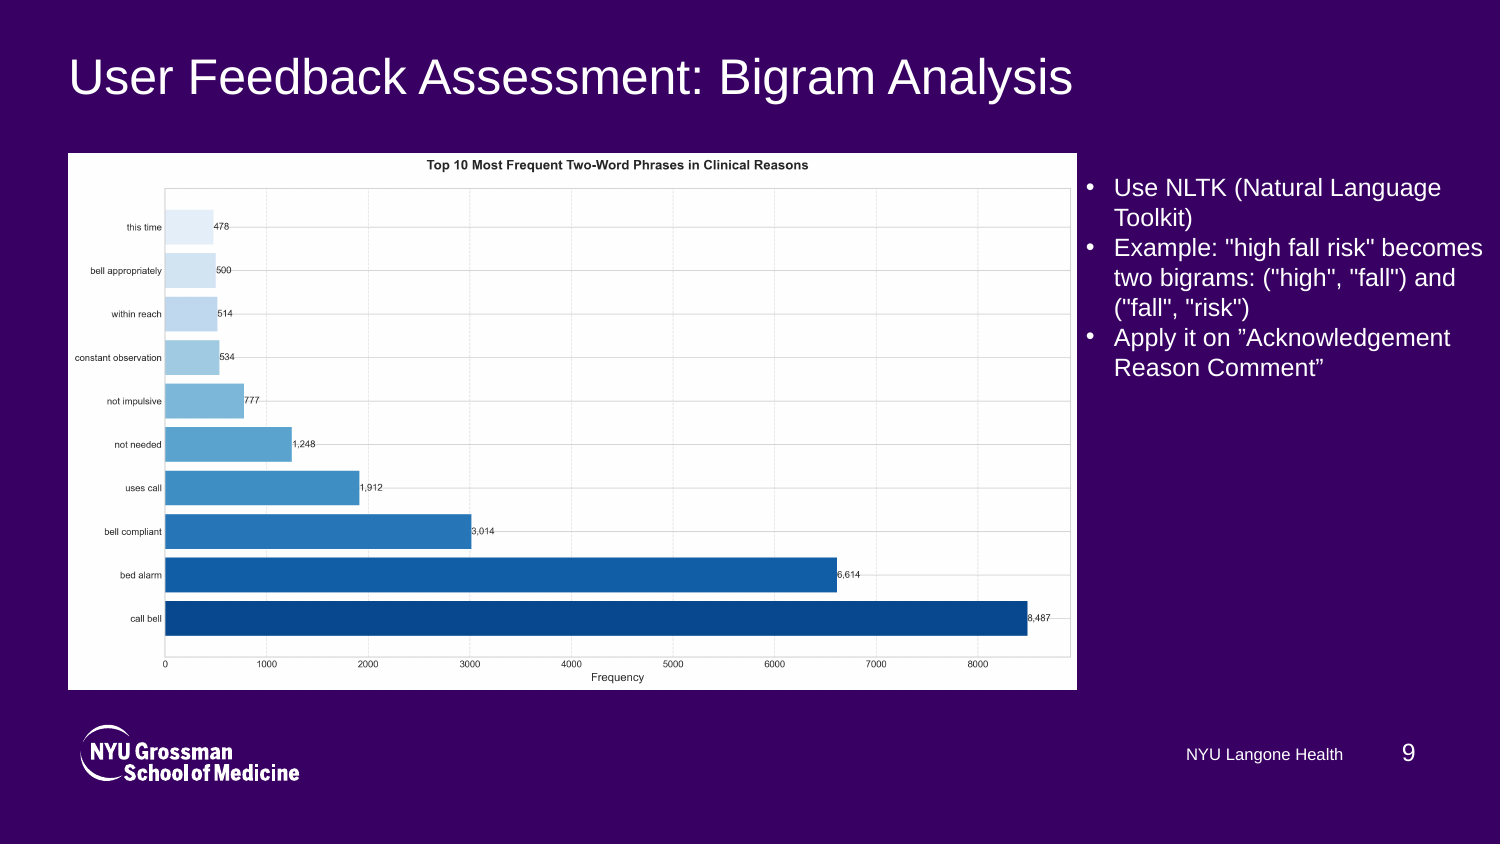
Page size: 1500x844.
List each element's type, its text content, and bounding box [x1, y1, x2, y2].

text_box Use NLTK (Natural Language Toolkit) Example: "high fall risk" becomes two bigrams: ("high", "fall") and ("fall", "risk") Apply it on ”Acknowledgement Reason Comment” [1085, 153, 1500, 662]
slide_number 9 [1368, 740, 1416, 763]
footer NYU Langone Health [900, 744, 1344, 767]
picture [68, 153, 1077, 690]
title User Feedback Assessment: Bigram Analysis [68, 44, 1262, 172]
